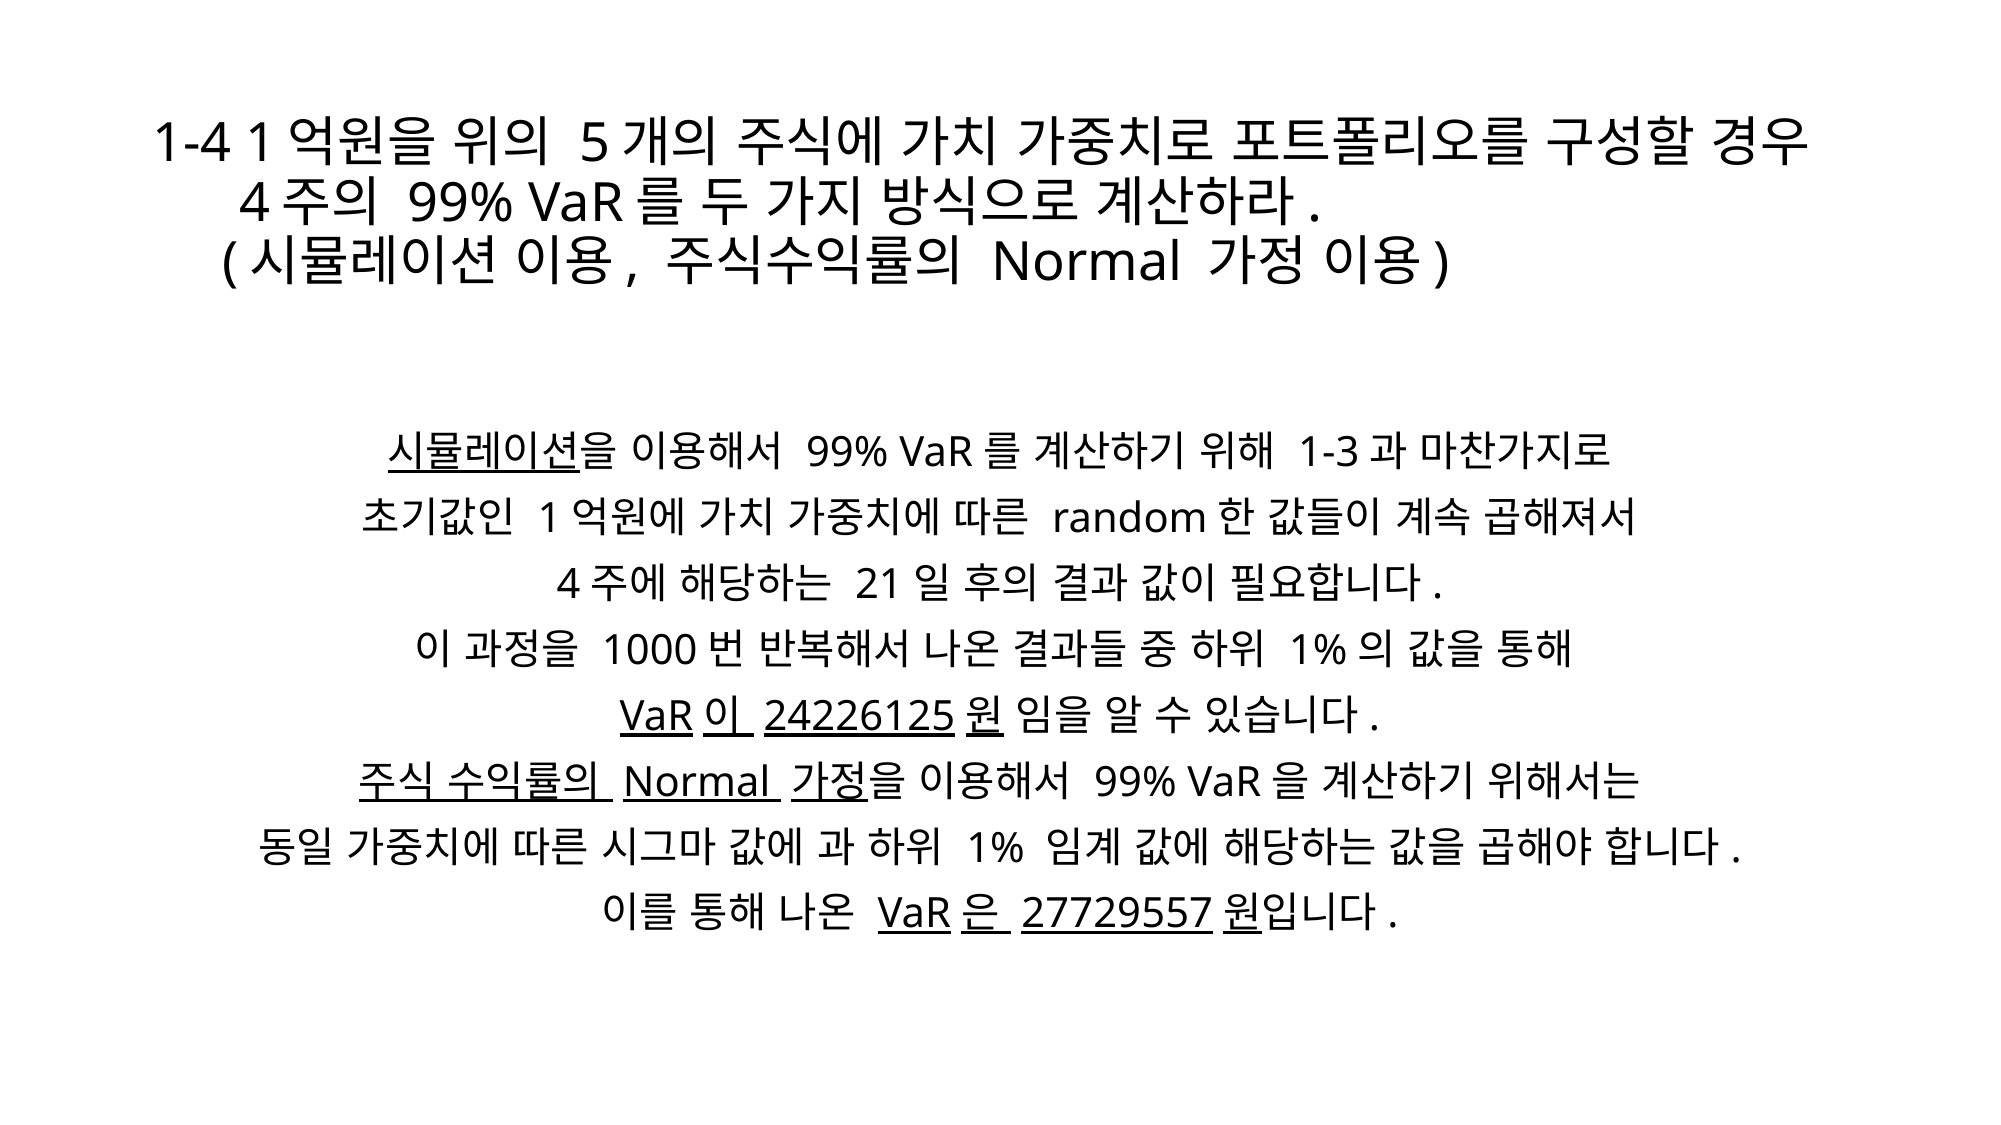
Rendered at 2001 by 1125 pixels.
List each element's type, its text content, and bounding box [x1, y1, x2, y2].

title 1-4 1억원을 위의 5개의 주식에 가치 가중치로 포트폴리오를 구성할 경우 4주의 99% VaR를 두 가지 방식으로 계산하라. (시뮬레이션 이용, 주식수익률의 Normal 가정 이용) [137, 94, 1863, 312]
